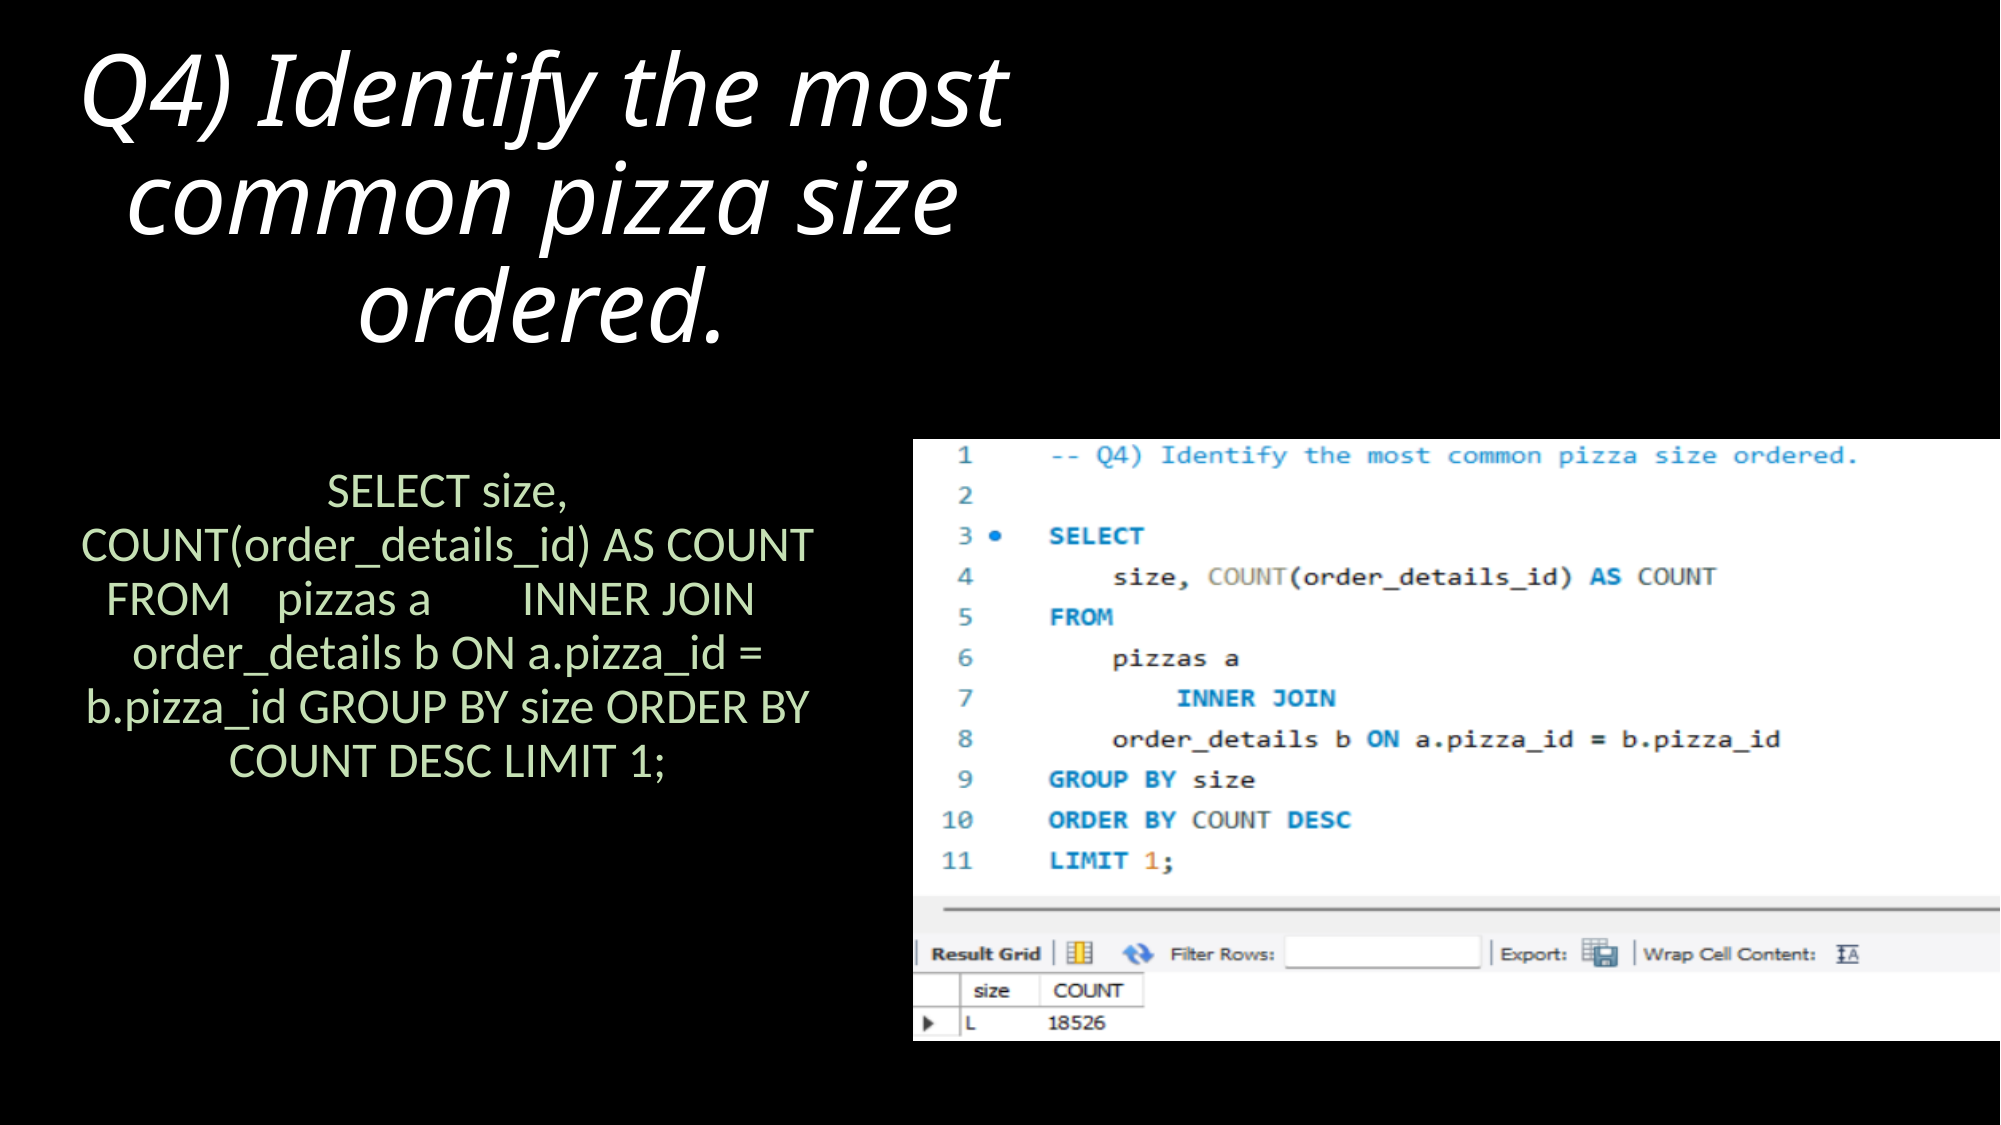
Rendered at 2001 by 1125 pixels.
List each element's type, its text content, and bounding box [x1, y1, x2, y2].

title Q4) Identify the most common pizza size ordered. [0, 0, 1087, 440]
subtitle SELECT size, COUNT(order_details_id) AS COUNT FROM pizzas a INNER JOIN order_details b ON a.pizza_id = b.pizza_id GROUP BY size ORDER BY COUNT DESC LIMIT 1; [54, 456, 842, 810]
picture [913, 439, 2000, 1041]
